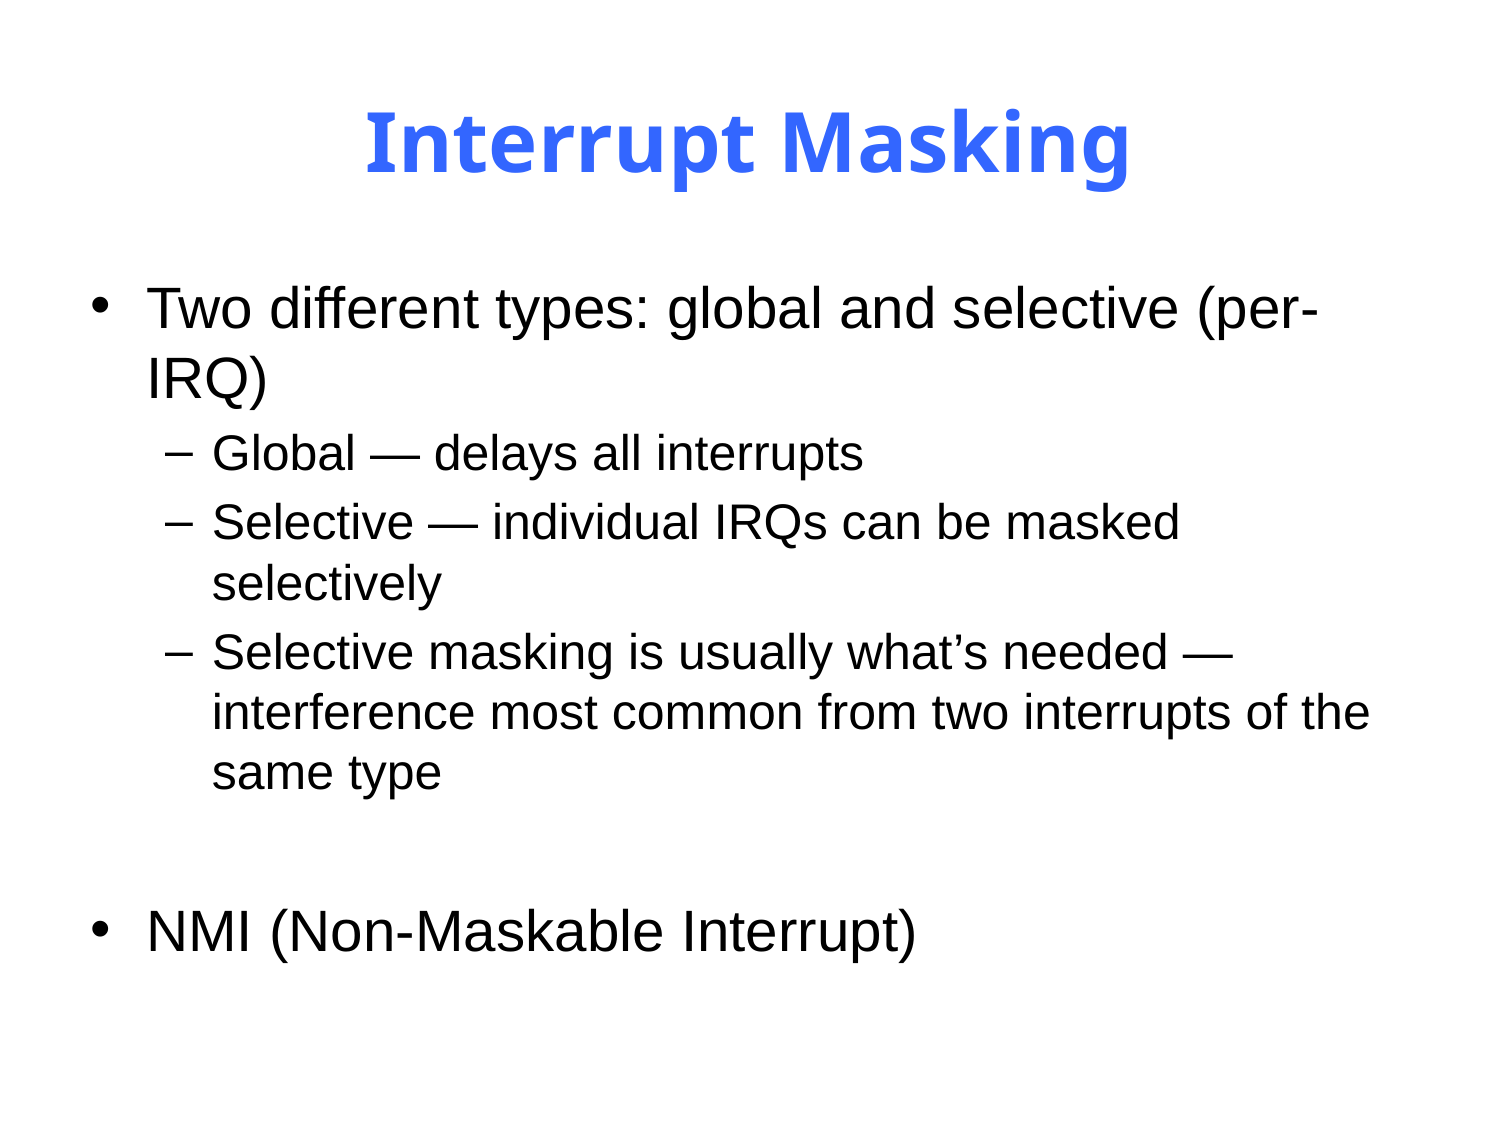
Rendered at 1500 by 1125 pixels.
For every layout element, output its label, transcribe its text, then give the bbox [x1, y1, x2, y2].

list Two different types: global and selective (per-IRQ) Global — delays all interrupts Selective — individual IRQs can be masked selectively Selective masking is usually what’s needed — interference most common from two interrupts of the same type NMI (Non-Maskable Interrupt) [75, 262, 1425, 1005]
title Interrupt Masking [75, 45, 1425, 233]
